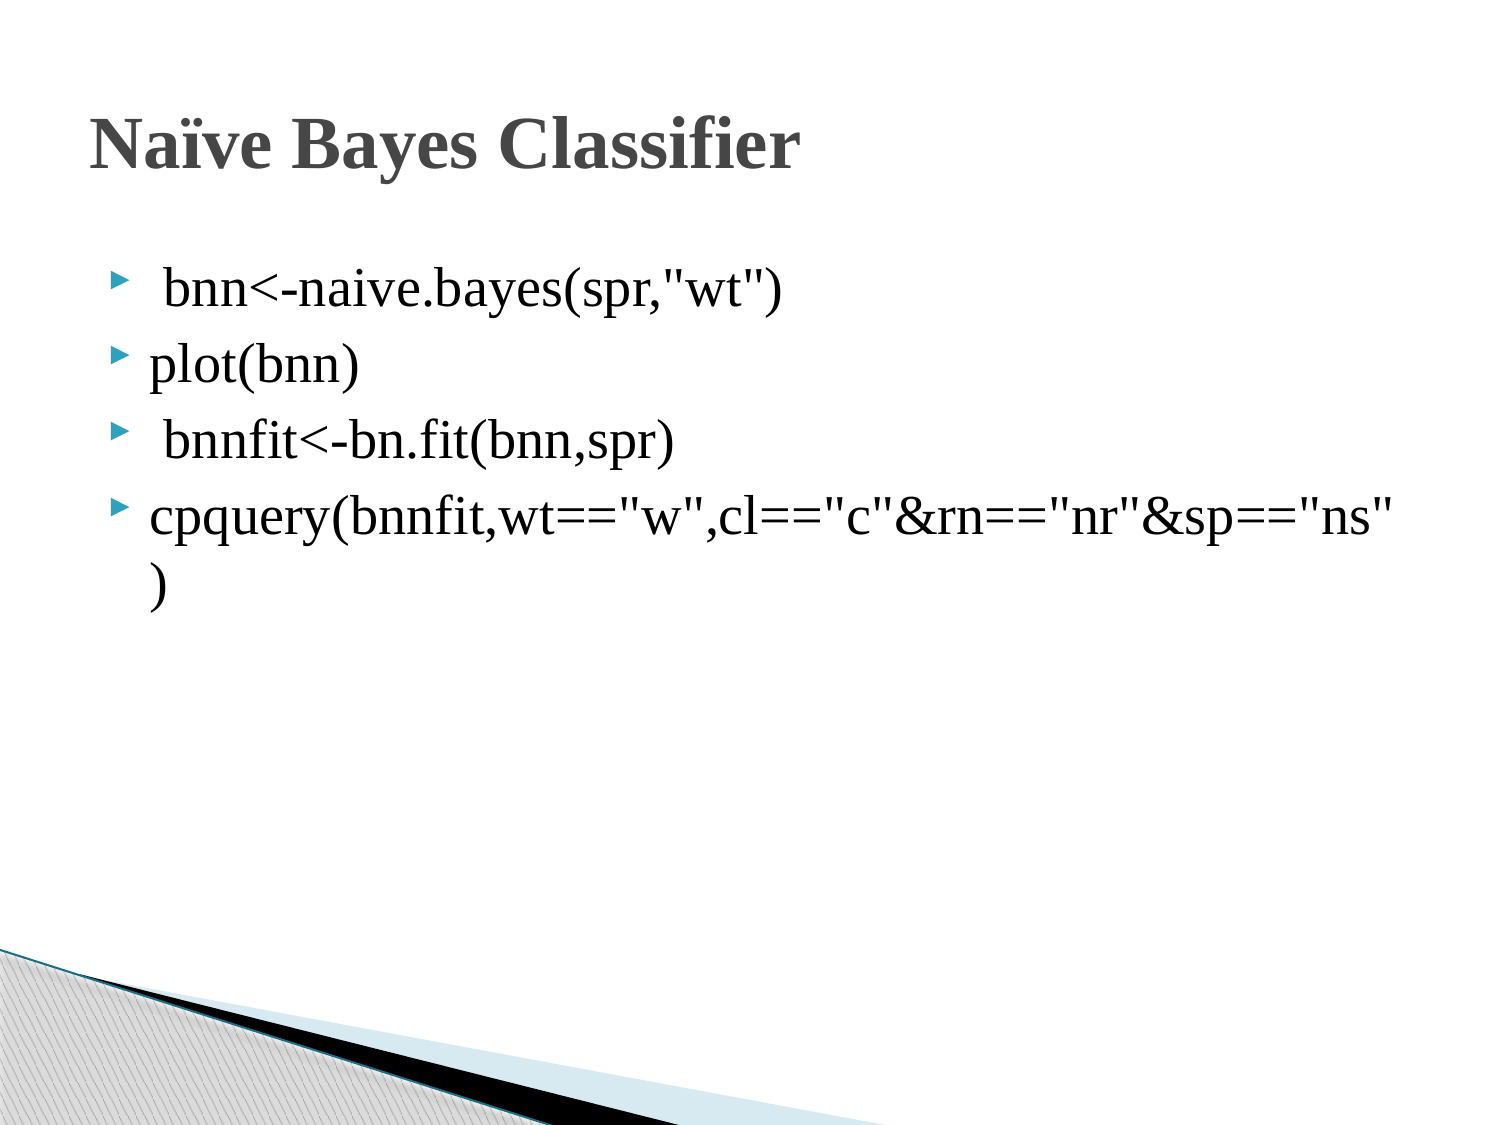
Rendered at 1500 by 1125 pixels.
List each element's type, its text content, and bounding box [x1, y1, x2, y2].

title Naïve Bayes Classifier [75, 45, 1425, 233]
list bnn<-naive.bayes(spr,"wt") plot(bnn) bnnfit<-bn.fit(bnn,spr) cpquery(bnnfit,wt=="w",cl=="c"&rn=="nr"&sp=="ns") [75, 243, 1425, 986]
